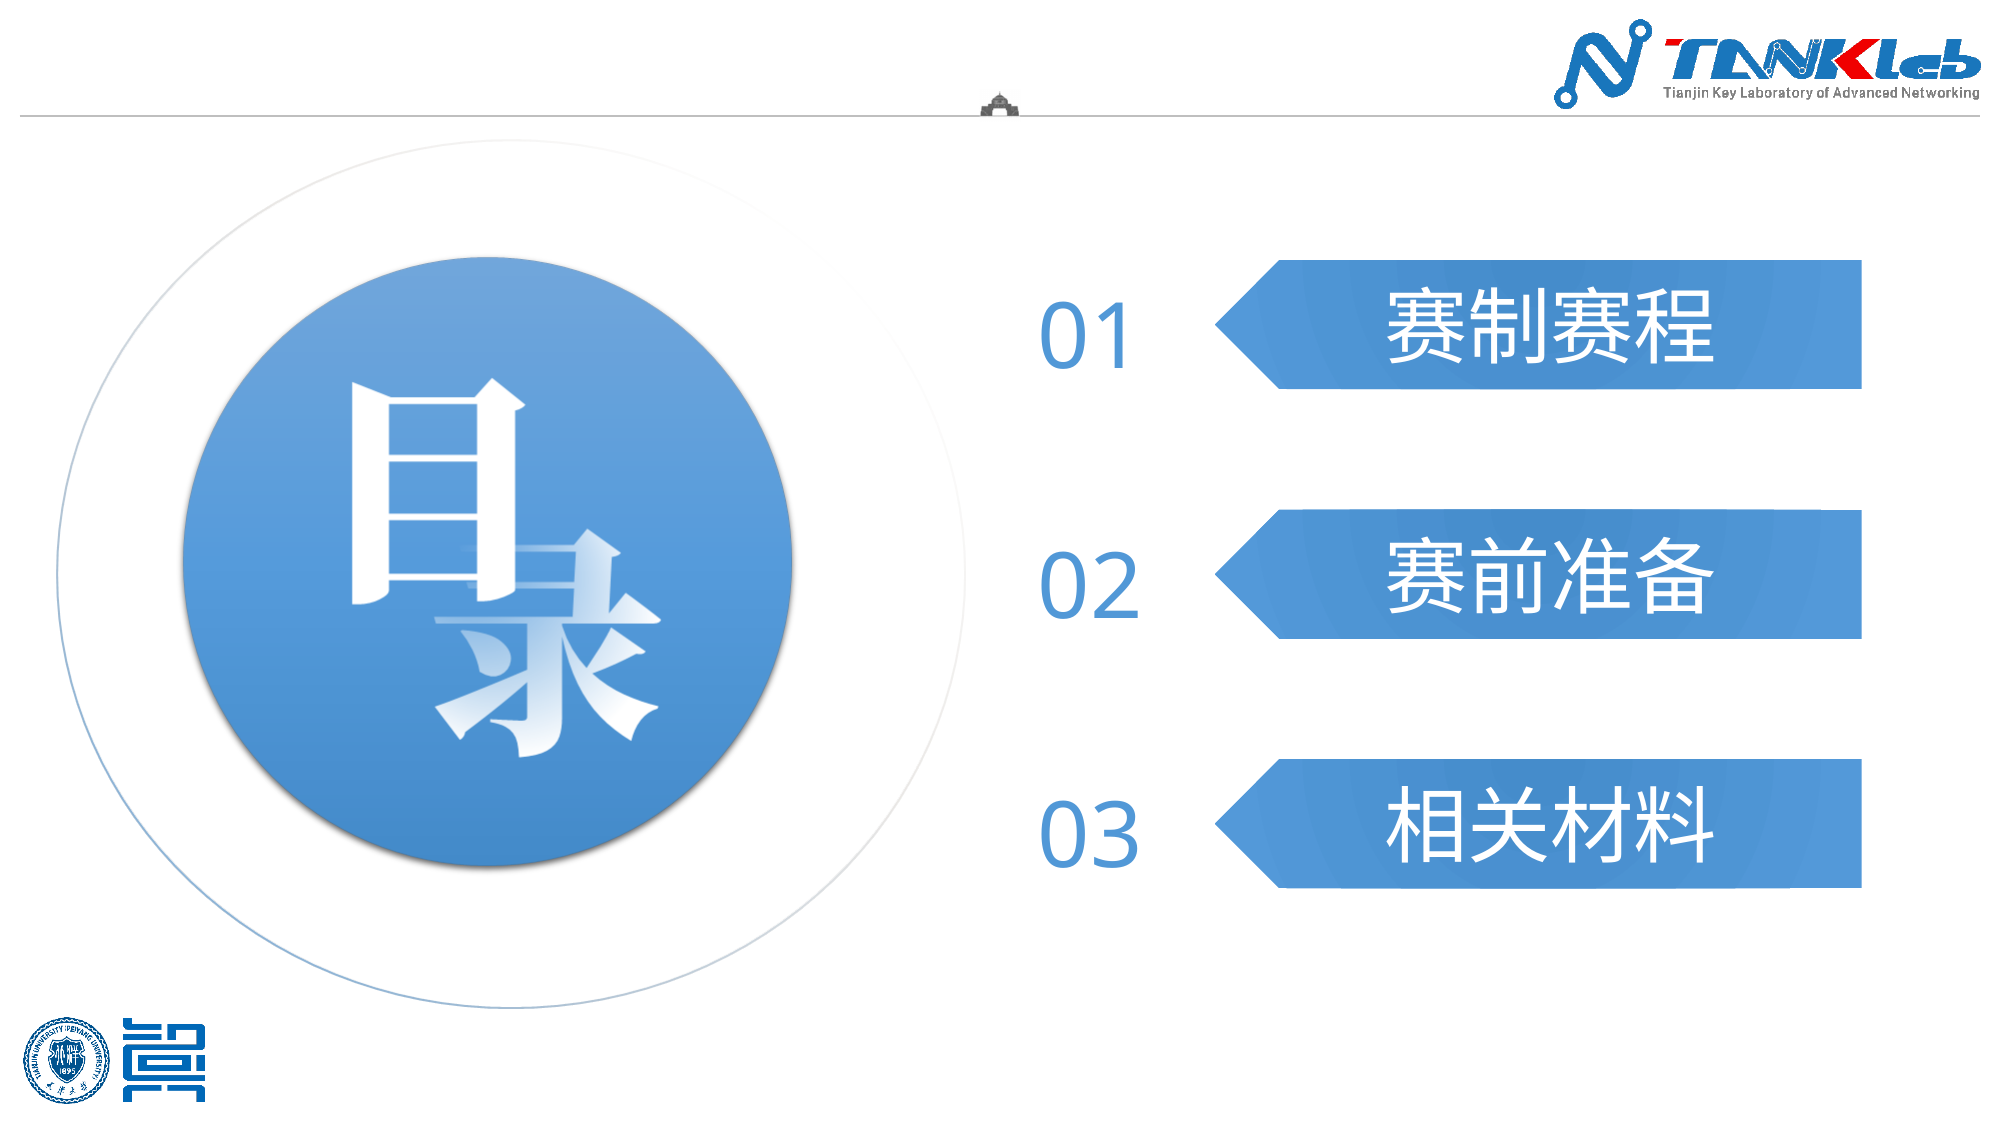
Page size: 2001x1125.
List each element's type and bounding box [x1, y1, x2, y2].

picture [56, 139, 966, 1010]
picture [979, 89, 1021, 122]
picture [23, 1017, 110, 1104]
text_box [1033, 259, 1862, 390]
text_box [1033, 758, 1862, 889]
picture [123, 1018, 205, 1102]
text_box [1033, 509, 1862, 640]
picture [1554, 19, 1981, 109]
